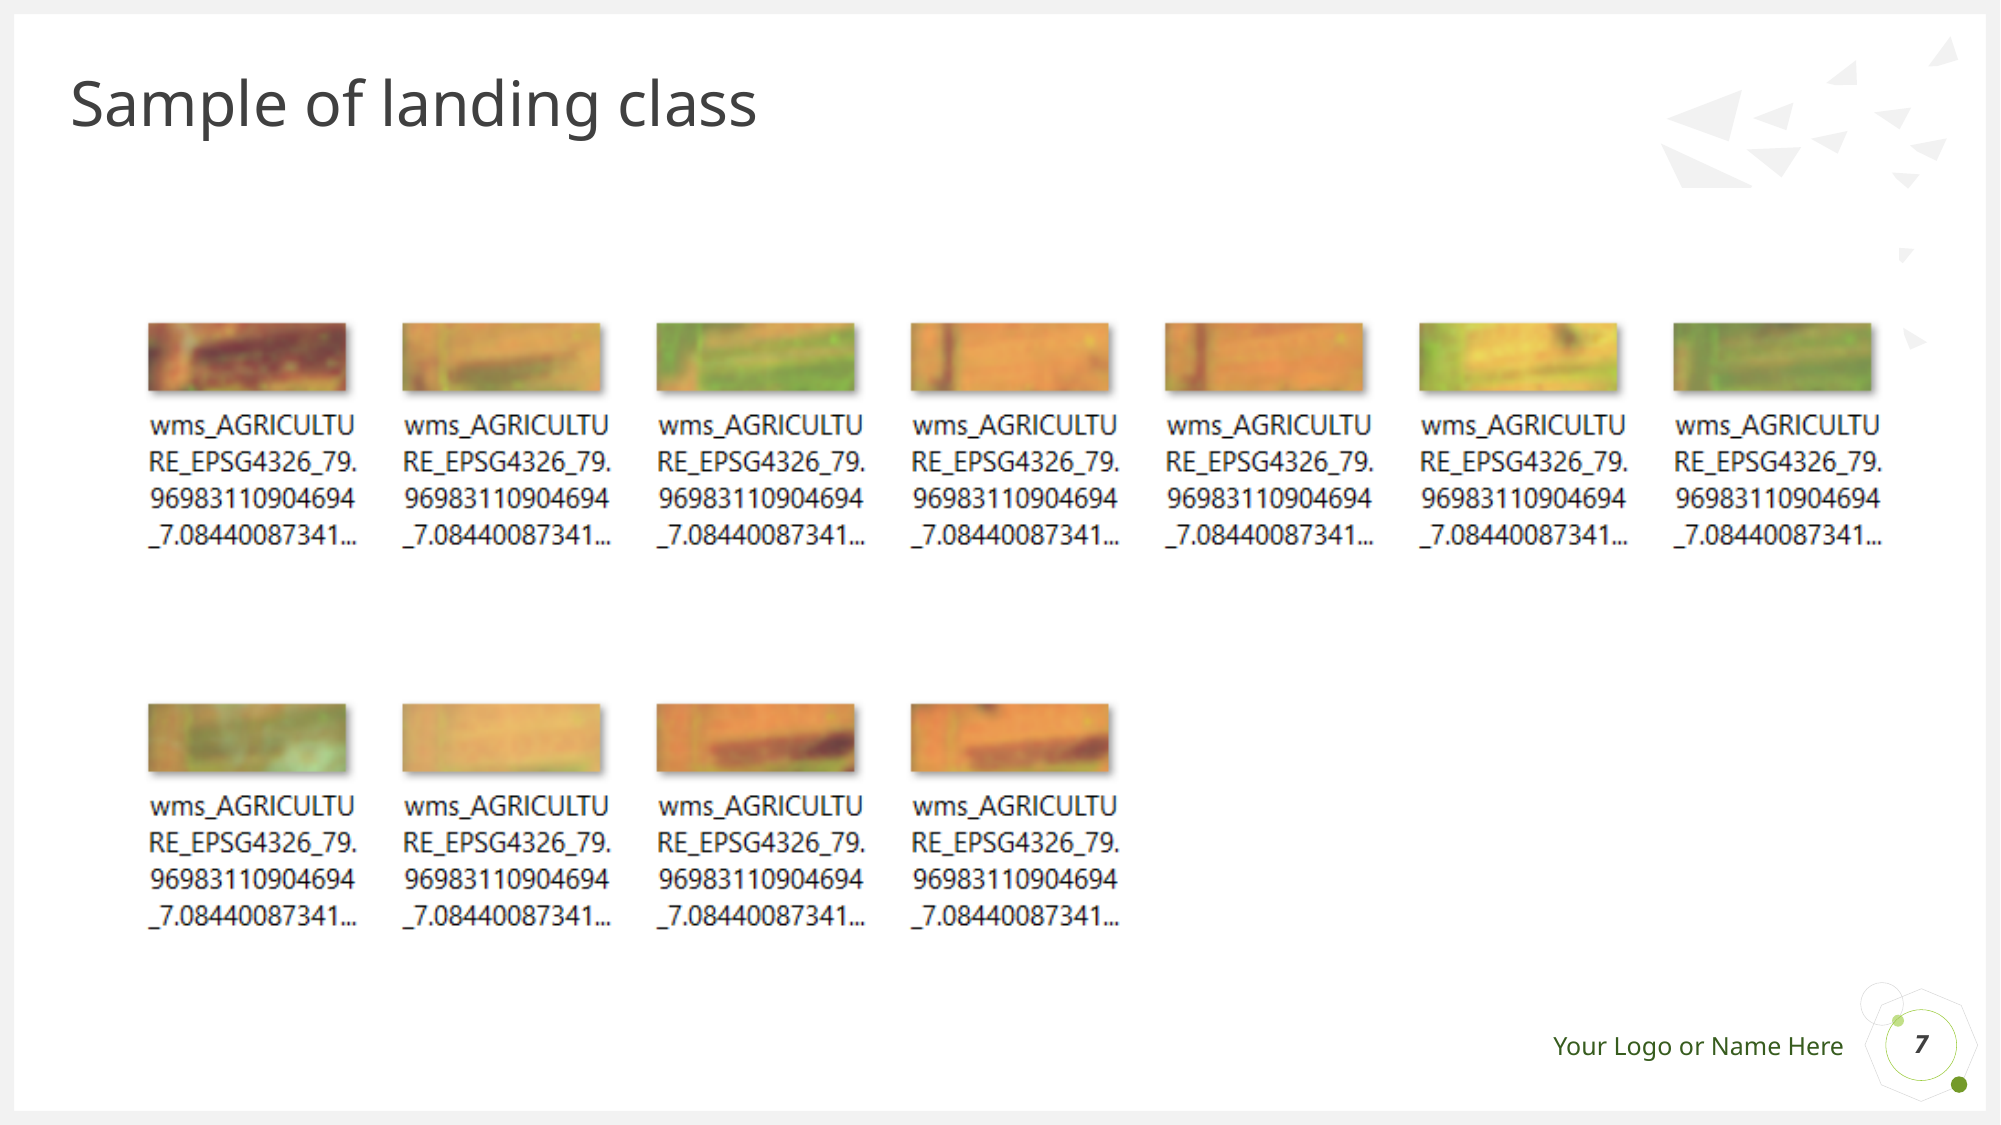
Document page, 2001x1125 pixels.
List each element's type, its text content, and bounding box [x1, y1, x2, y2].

title Sample of landing class [70, 70, 1932, 142]
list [103, 188, 1899, 957]
slide_number 7 [1885, 1009, 1957, 1081]
